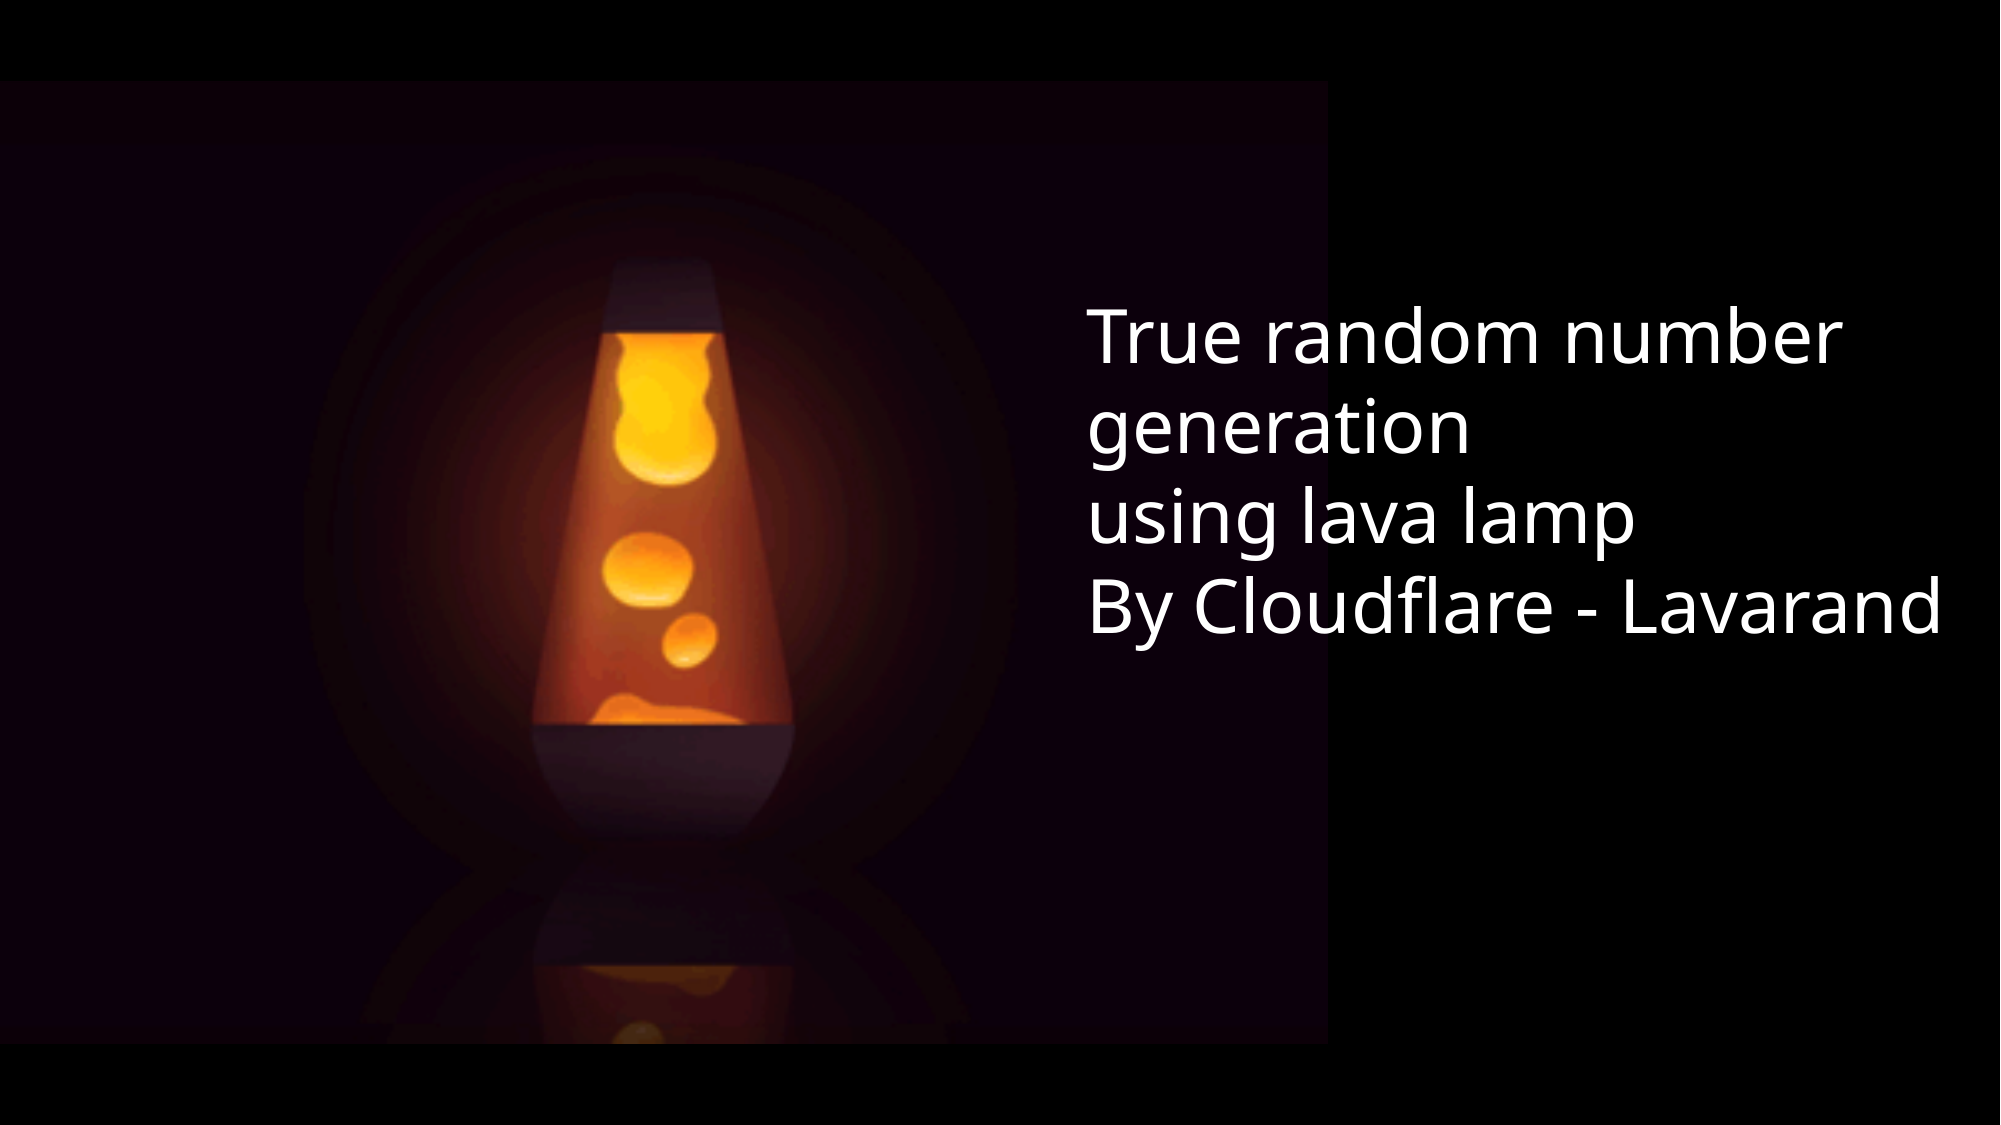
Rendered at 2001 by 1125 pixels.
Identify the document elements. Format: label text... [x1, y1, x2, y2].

text_box True random number generation using lava lamp By Cloudflare - Lavarand [1328, 281, 1968, 657]
picture [0, 80, 1328, 1044]
